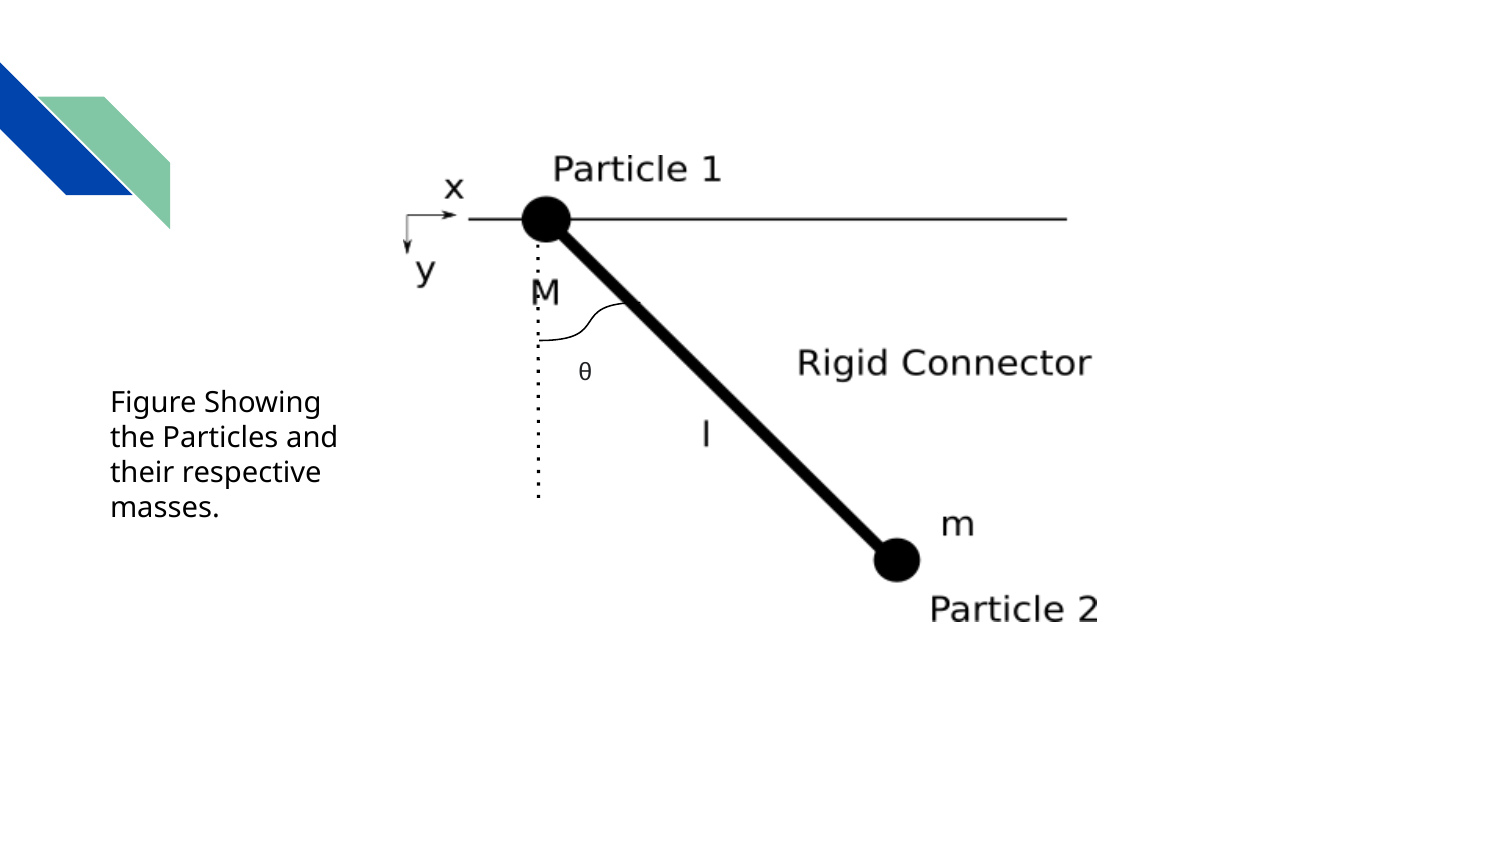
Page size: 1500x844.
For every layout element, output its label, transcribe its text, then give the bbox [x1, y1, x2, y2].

picture [403, 155, 1097, 622]
text_box Figure Showing the Particles and their respective masses. [94, 368, 364, 706]
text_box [538, 302, 641, 341]
